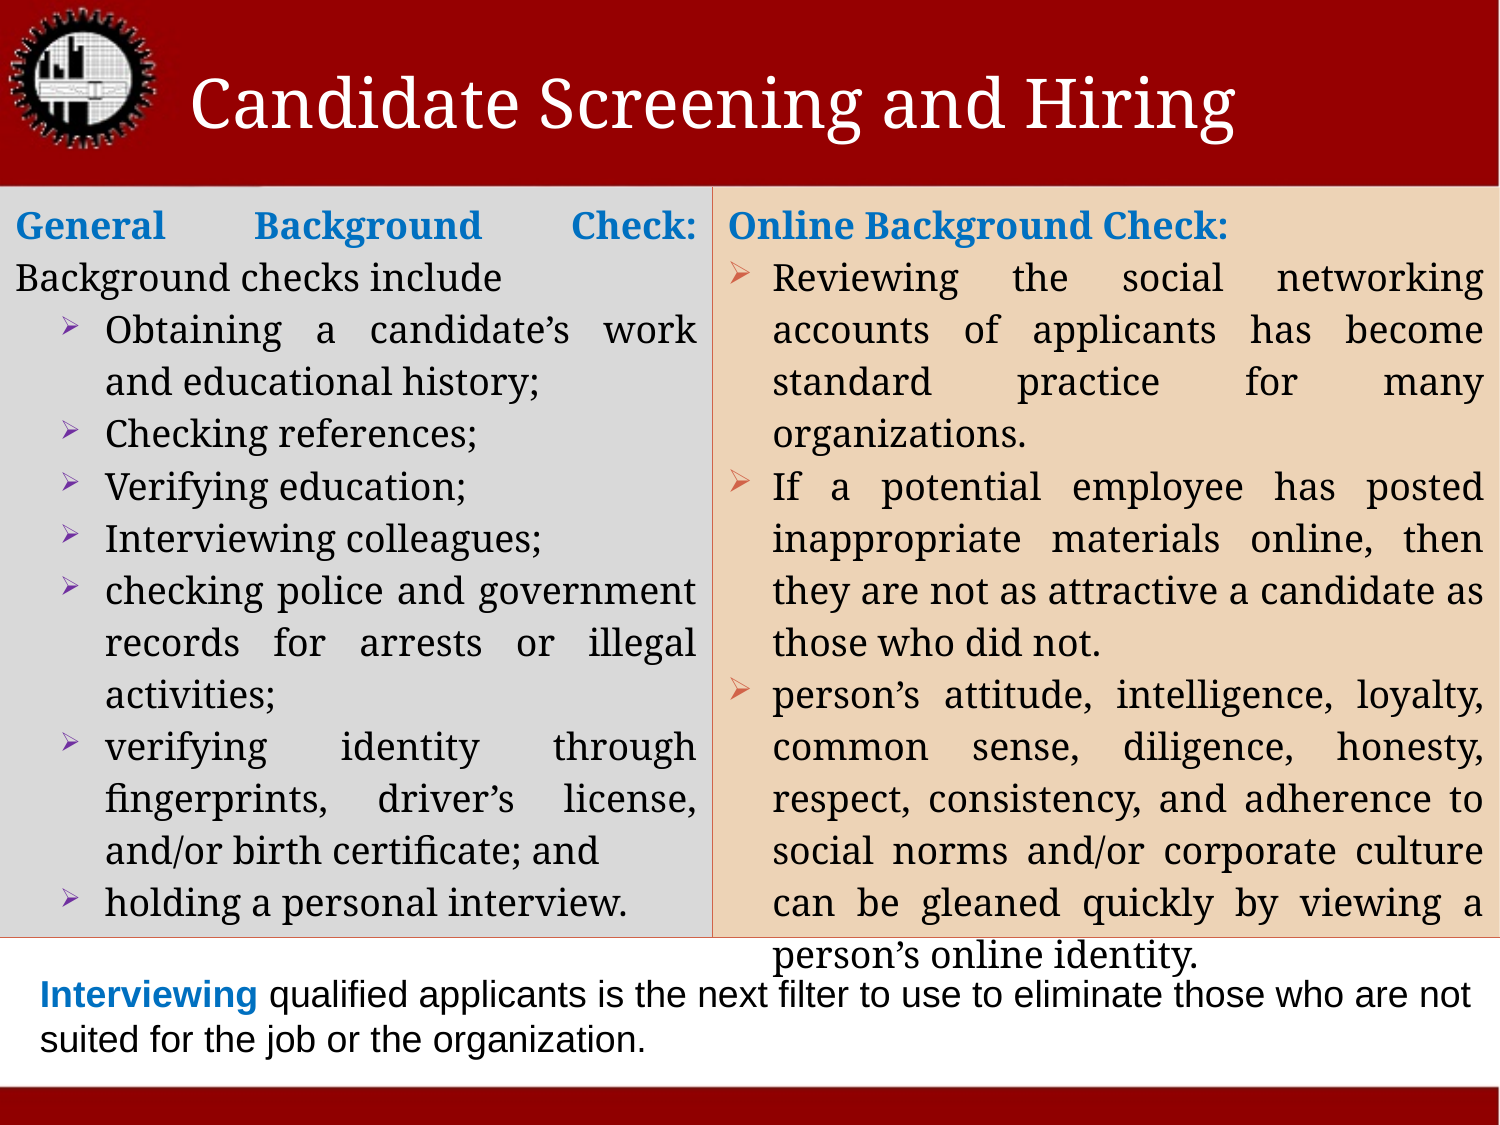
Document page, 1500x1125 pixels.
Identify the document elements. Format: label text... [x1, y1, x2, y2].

list General Background Check: Background checks include Obtaining a candidate’s work and educational history; Checking references; Verifying education; Interviewing colleagues; checking police and government records for arrests or illegal activities; verifying identity through fingerprints, driver’s license, and/or birth certificate; and holding a personal interview. [0, 187, 711, 936]
text_box Online Background Check: Reviewing the social networking accounts of applicants has become standard practice for many organizations. If a potential employee has posted inappropriate materials online, then they are not as attractive a candidate as those who did not. person’s attitude, intelligence, loyalty, common sense, diligence, honesty, respect, consistency, and adherence to social norms and/or corporate culture can be gleaned quickly by viewing a person’s online identity. [713, 187, 1500, 936]
text_box Interviewing qualified applicants is the next filter to use to eliminate those who are not suited for the job or the organization. [24, 962, 1500, 1068]
picture [0, 0, 1500, 187]
picture [0, 943, 1500, 1125]
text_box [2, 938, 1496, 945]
title Candidate Screening and Hiring [174, 24, 1450, 150]
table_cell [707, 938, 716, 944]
